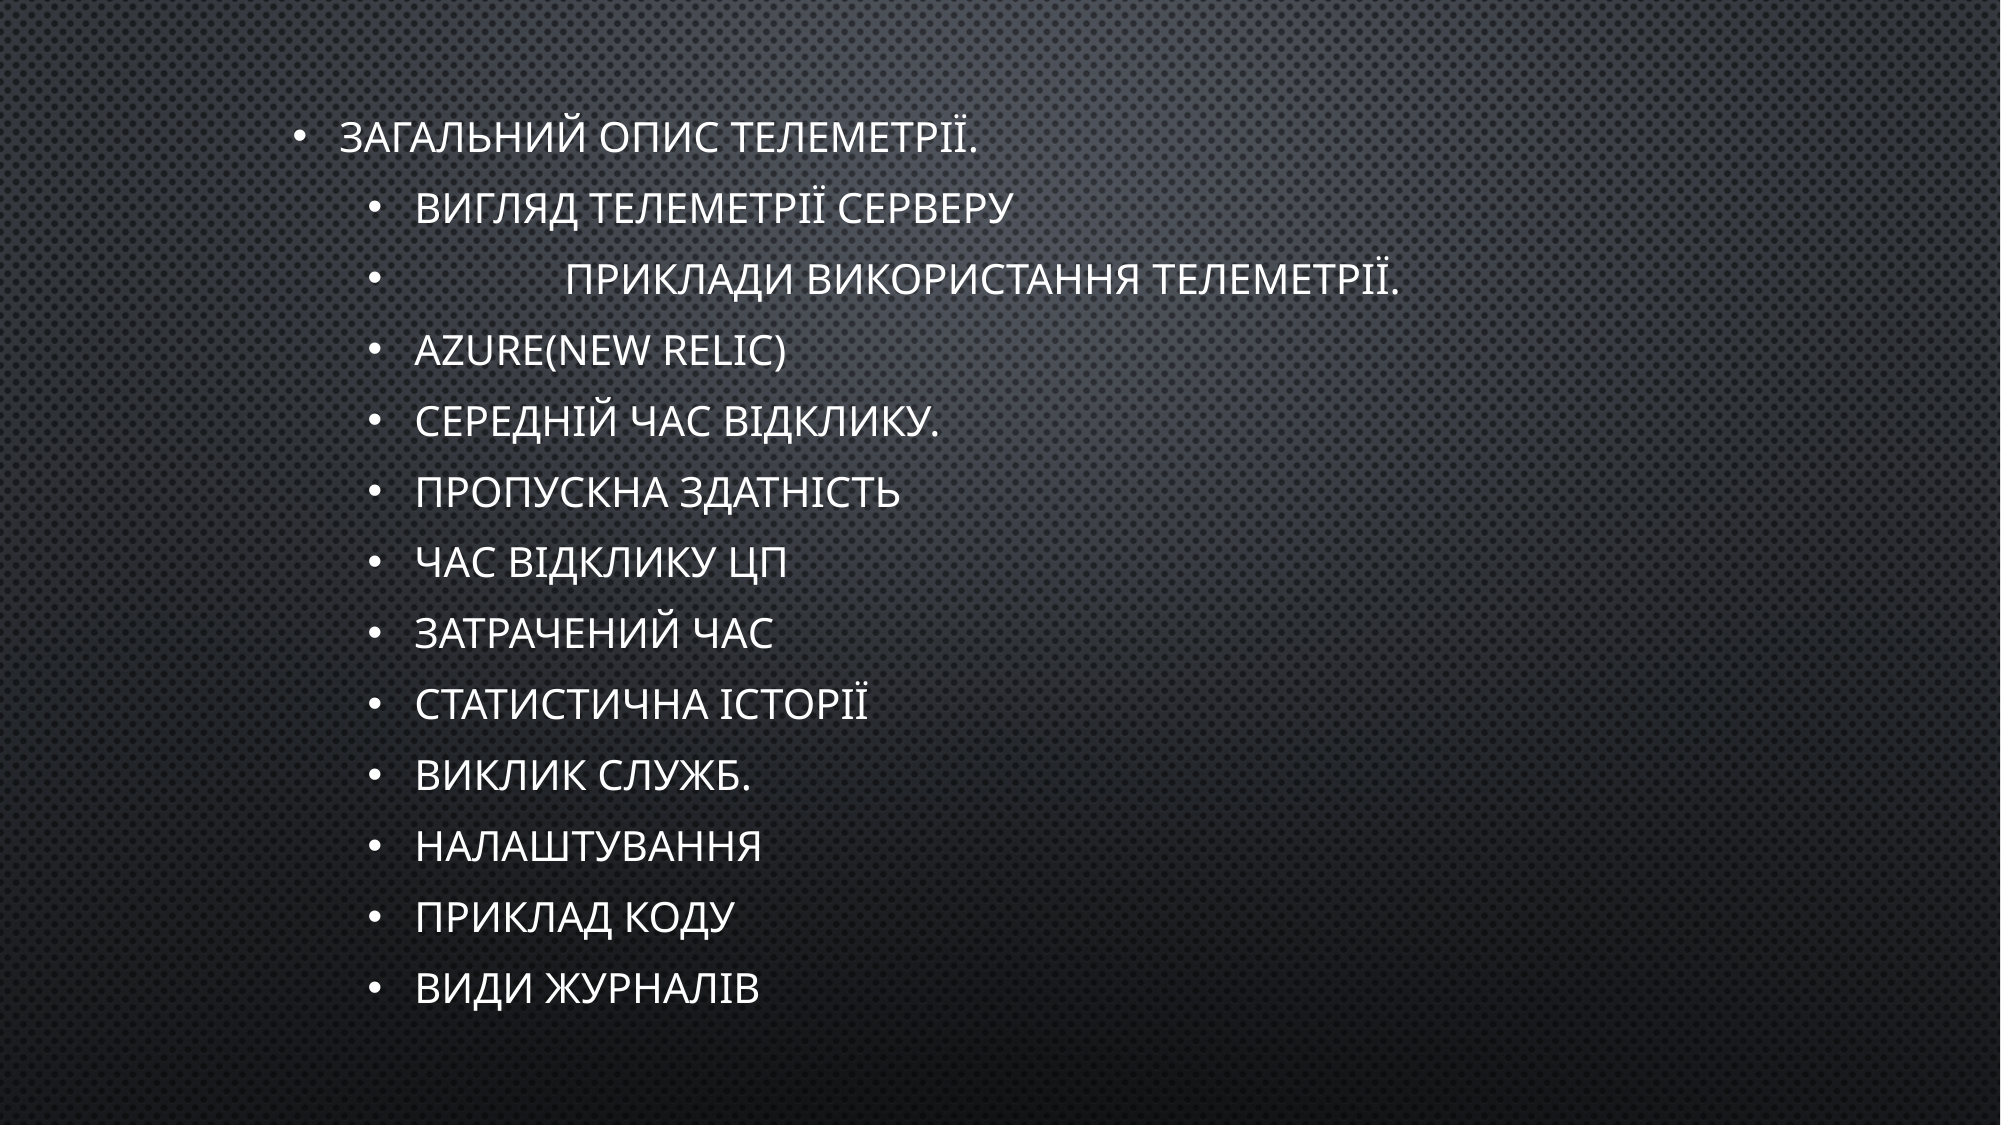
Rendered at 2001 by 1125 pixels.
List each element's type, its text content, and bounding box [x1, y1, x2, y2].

list Загальний опис телеметрії. Вигляд телеметрії серверу Приклади використання телеметрії. Azure(New Relic) Середній час відклику. Пропускна здатність Час відклику ЦП Затрачений час Статистична історії Виклик служб. Налаштування Приклад коду Види журналів [277, 102, 1849, 1107]
